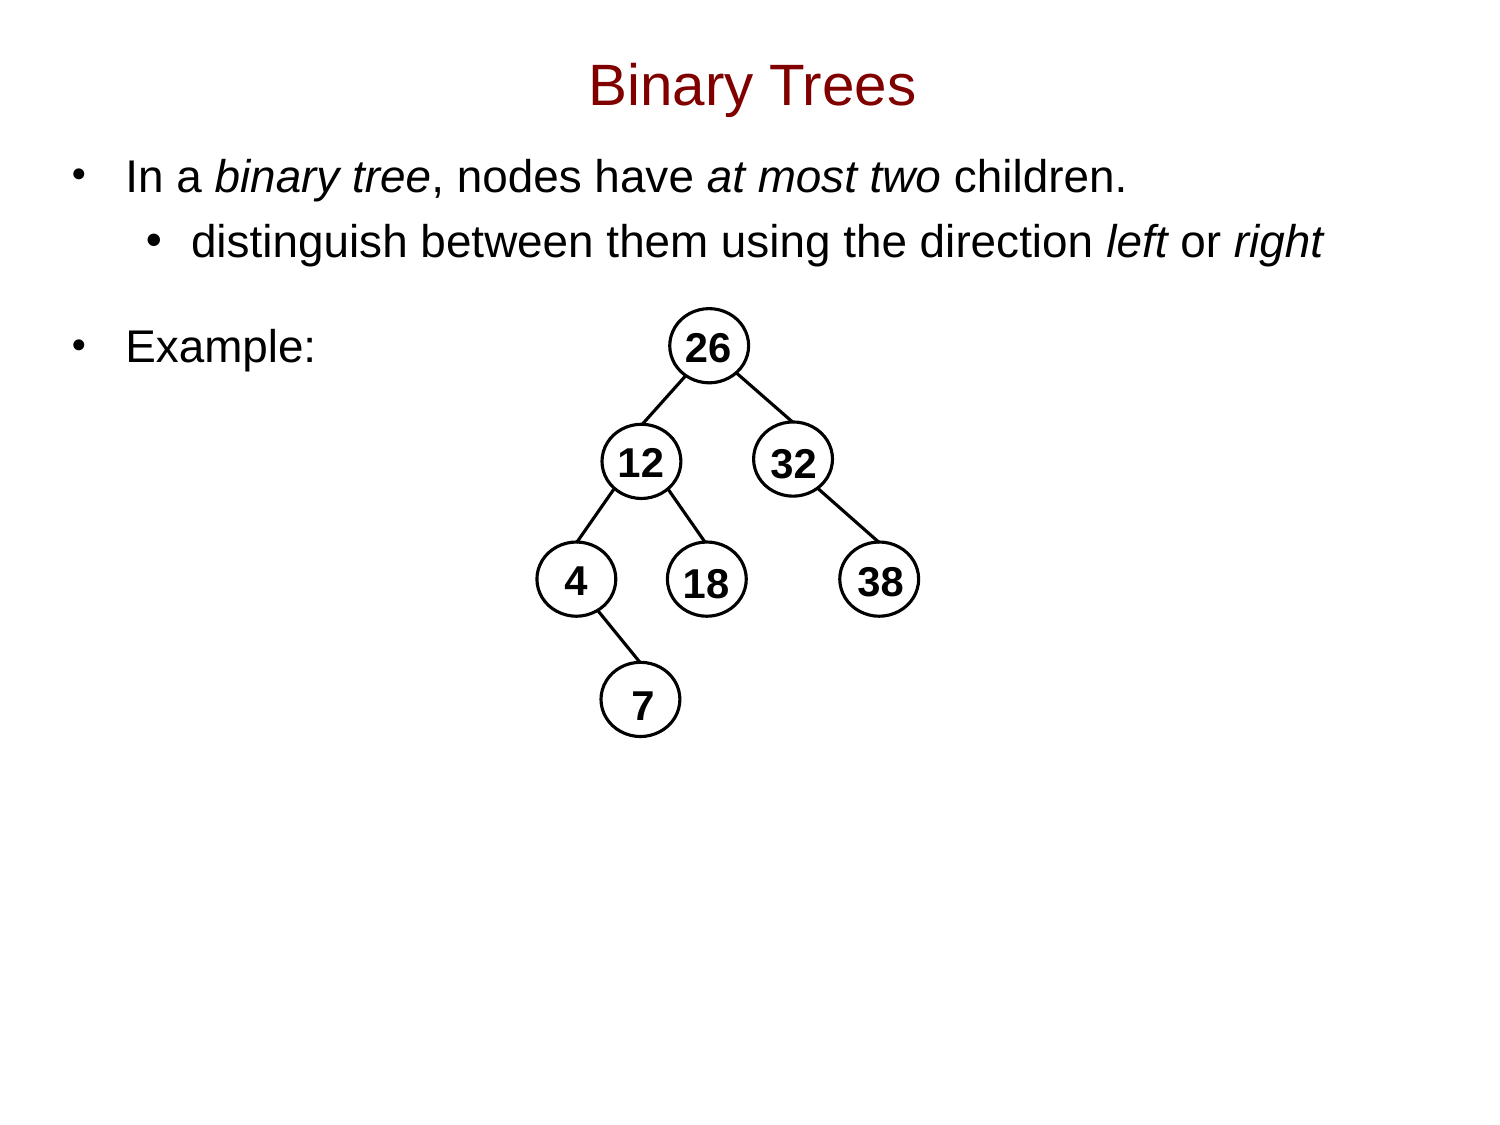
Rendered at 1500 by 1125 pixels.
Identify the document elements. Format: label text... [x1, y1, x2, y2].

text_box 4 [597, 546, 622, 609]
text_box [669, 308, 749, 383]
text_box 7 [660, 671, 689, 733]
text_box [753, 421, 833, 497]
text_box 38 [899, 546, 927, 609]
text_box 18 [660, 549, 685, 611]
text_box 26 [662, 313, 688, 375]
list In a binary tree, nodes have at most two children. distinguish between them using the direction left or right Example: [55, 138, 1500, 1060]
text_box 4 [530, 546, 556, 609]
text_box 12 [595, 428, 622, 491]
text_box [839, 542, 919, 617]
text_box [602, 424, 681, 499]
title Binary Trees [64, 12, 1442, 138]
text_box [667, 542, 747, 617]
text_box [536, 542, 616, 617]
text_box 12 [661, 428, 686, 491]
text_box 26 [730, 313, 754, 375]
text_box 32 [815, 429, 839, 491]
text_box [601, 662, 680, 737]
text_box 18 [729, 549, 752, 611]
text_box 7 [597, 671, 621, 733]
text_box 32 [748, 429, 771, 491]
text_box 38 [835, 546, 859, 609]
